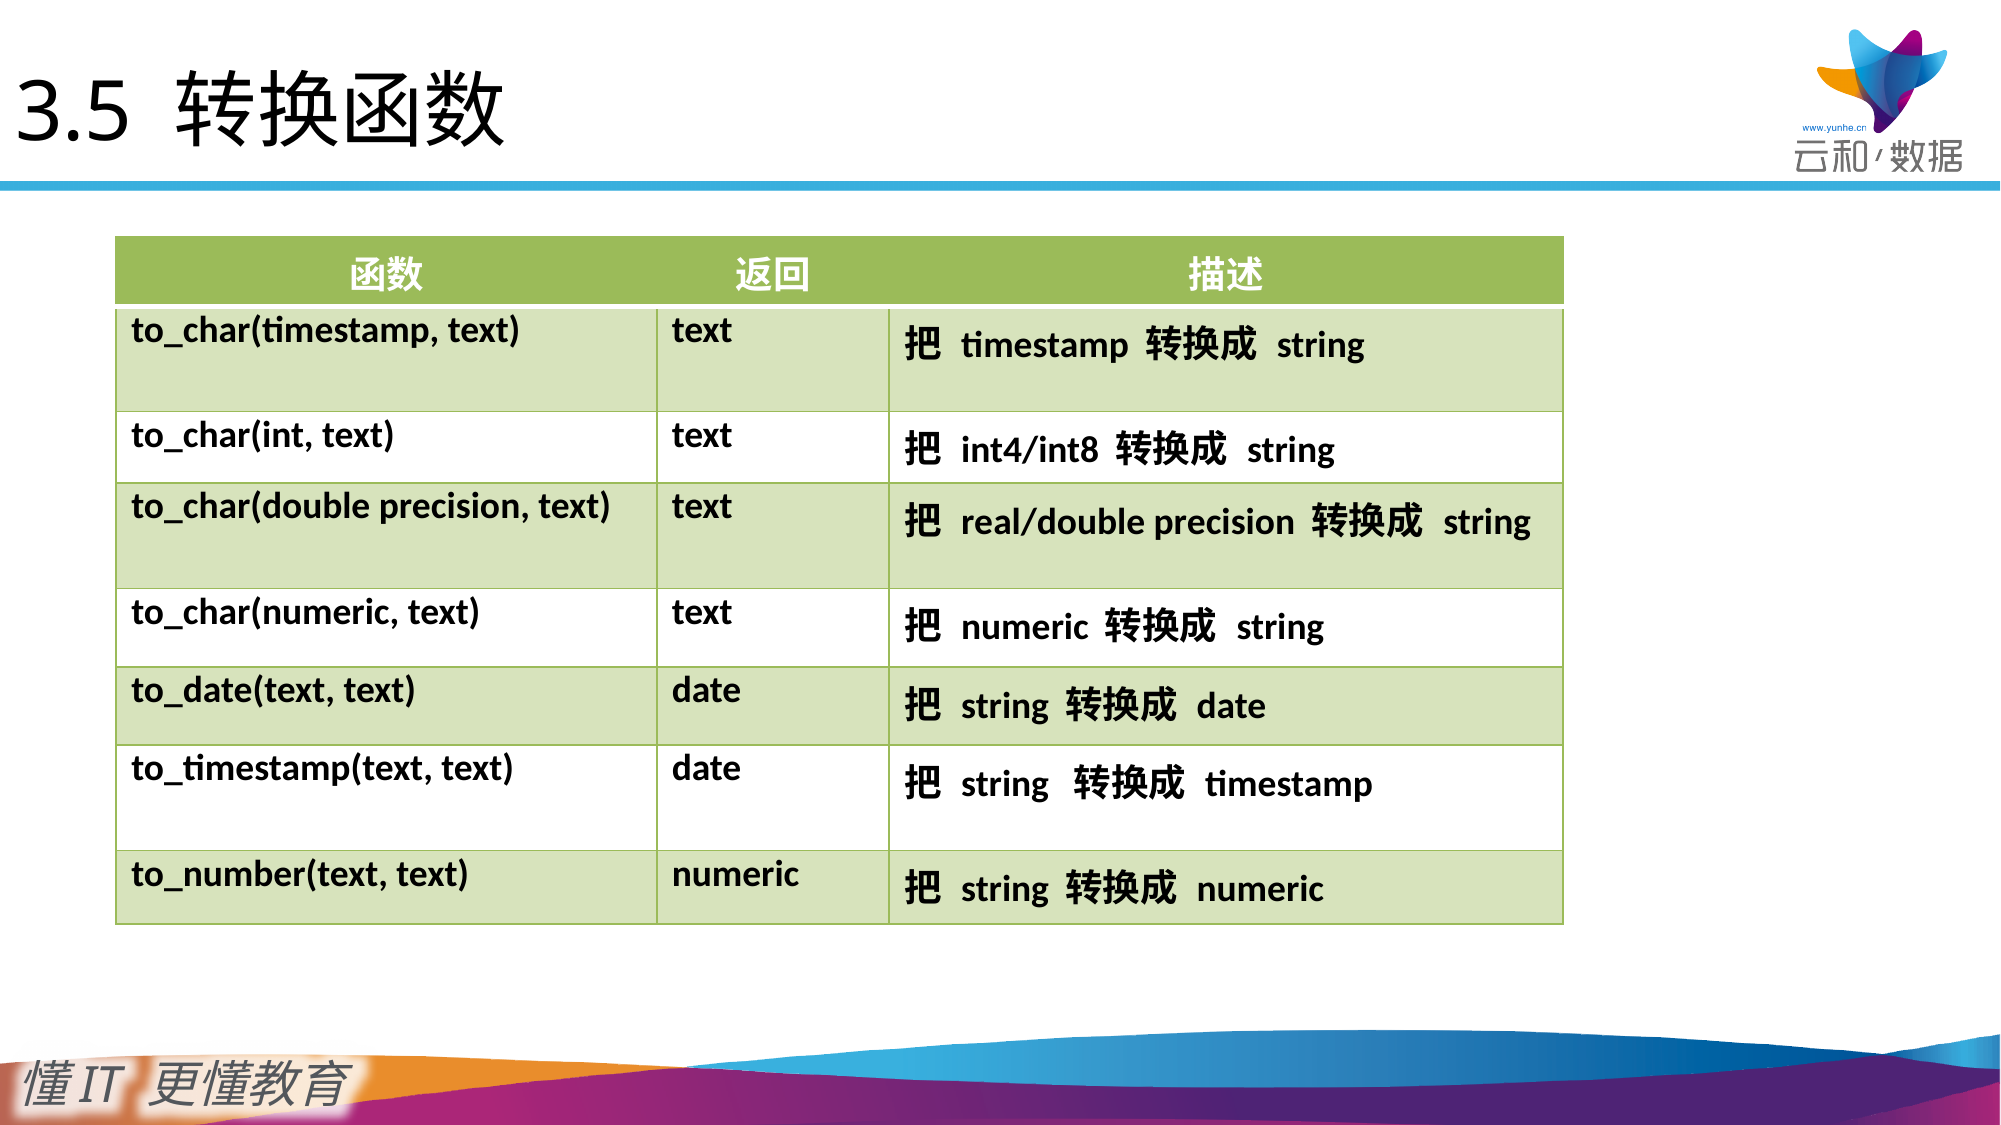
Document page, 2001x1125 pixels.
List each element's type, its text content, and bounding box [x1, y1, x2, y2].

table_cell text [658, 589, 888, 666]
table_cell to_date(text, text) [117, 668, 656, 744]
table_cell 把 numeric 转换成 string [890, 589, 1562, 666]
table_cell text [658, 309, 888, 411]
table_header 返回 [658, 238, 888, 304]
table_cell to_number(text, text) [117, 851, 656, 923]
table_header 函数 [117, 238, 656, 304]
table_cell 把 string 转换成 date [890, 668, 1562, 744]
table_header 描述 [890, 238, 1562, 304]
table_cell text [658, 484, 888, 588]
picture [0, 980, 2001, 1125]
table_cell date [658, 746, 888, 850]
table_cell numeric [658, 851, 888, 923]
table_cell to_char(numeric, text) [117, 589, 656, 666]
picture [1785, 18, 1974, 182]
table_cell 把 real/double precision 转换成 string [890, 484, 1562, 588]
table_cell 把 int4/int8 转换成 string [890, 412, 1562, 482]
title 3.5 转换函数 [0, 50, 1350, 177]
table_cell to_char(int, text) [117, 412, 656, 482]
table_cell to_char(double precision, text) [117, 484, 656, 588]
table_cell 把 string 转换成 timestamp [890, 746, 1562, 850]
table_cell text [658, 412, 888, 482]
table_cell 把 timestamp 转换成 string [890, 309, 1562, 411]
table_cell to_char(timestamp, text) [117, 309, 656, 411]
table_cell to_timestamp(text, text) [117, 746, 656, 850]
table_cell 把 string 转换成 numeric [890, 851, 1562, 923]
table_cell date [658, 668, 888, 744]
